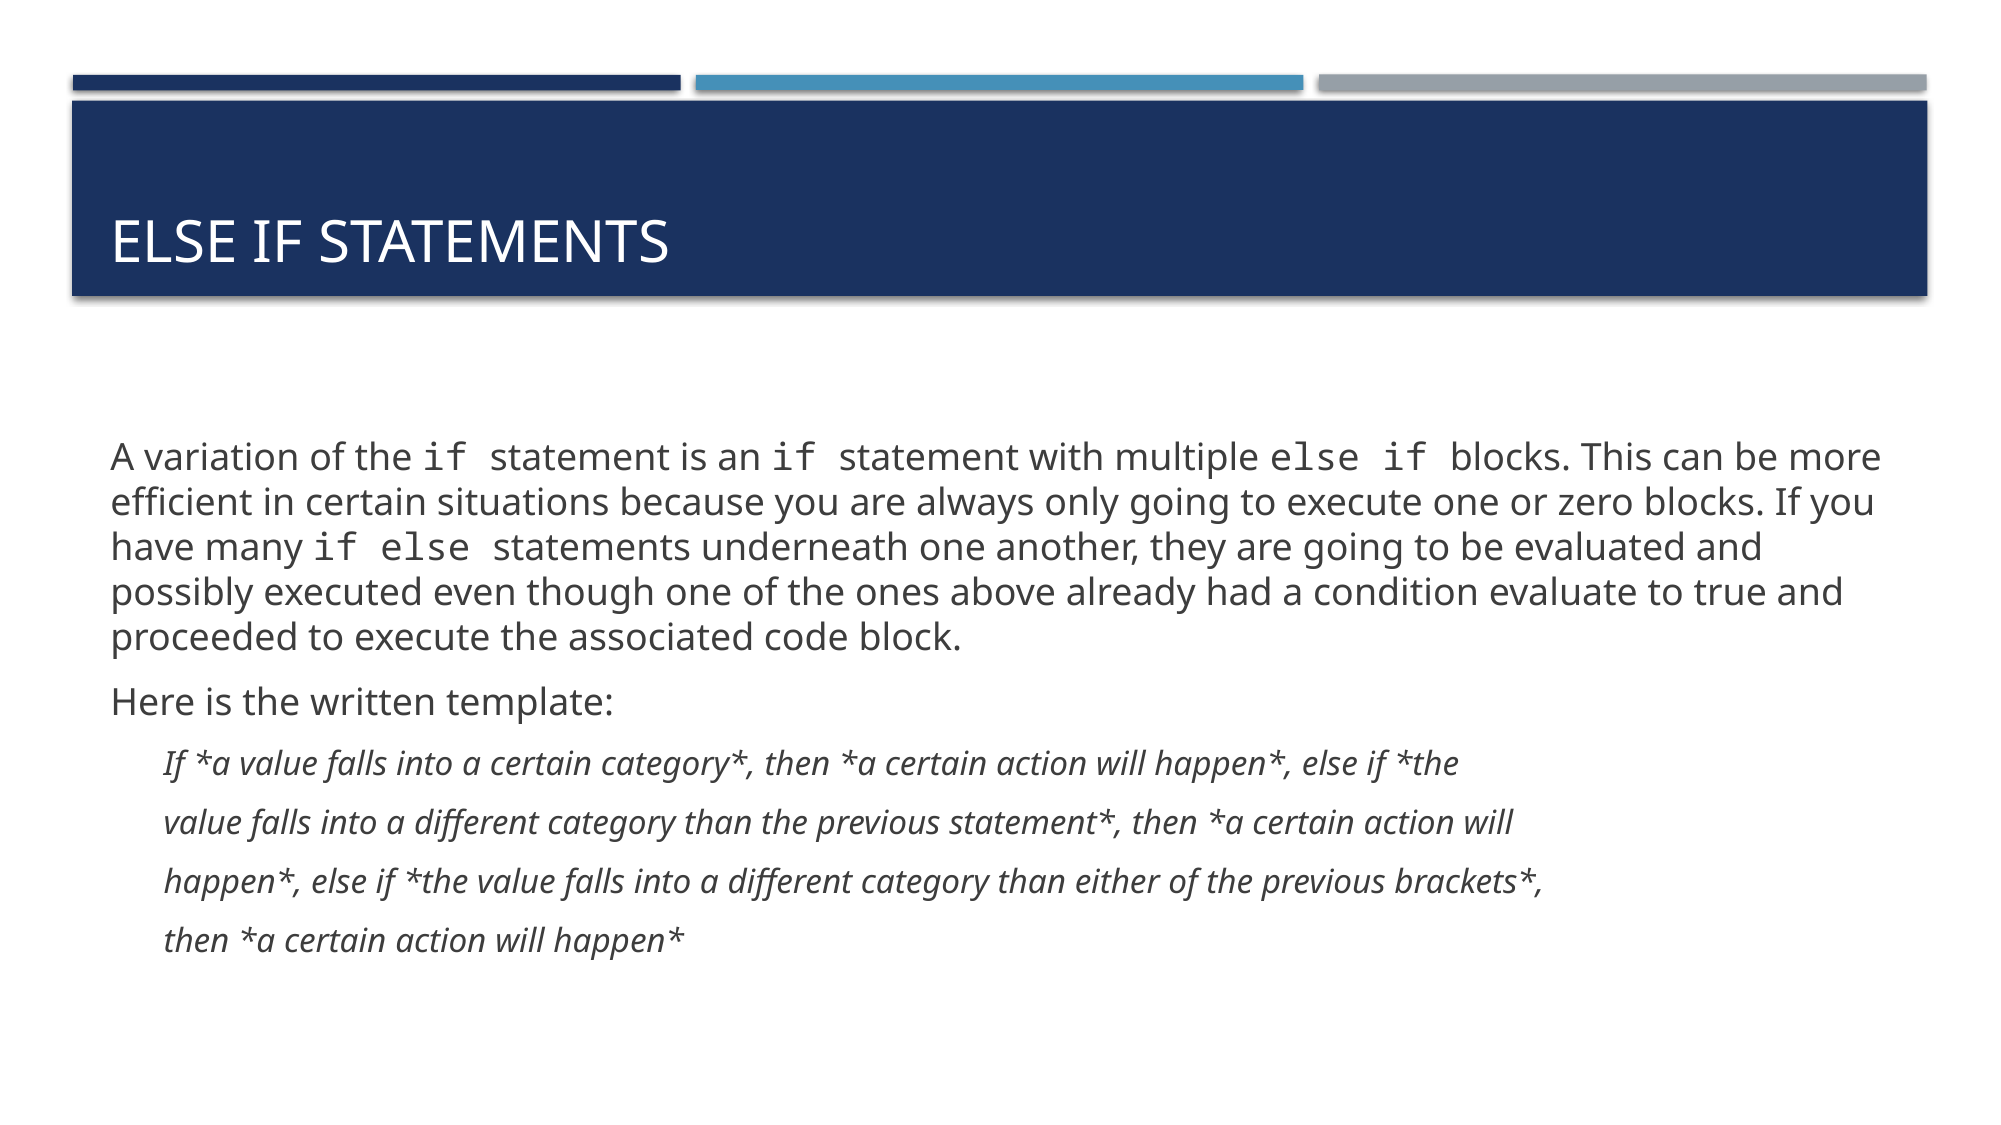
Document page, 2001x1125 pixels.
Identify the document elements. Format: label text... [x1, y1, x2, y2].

title else if statements [95, 115, 1905, 282]
list A variation of the if statement is an if statement with multiple else if blocks. This can be more efficient in certain situations because you are always only going to execute one or zero blocks. If you have many if else statements underneath one another, they are going to be evaluated and possibly executed even though one of the ones above already had a condition evaluate to true and proceeded to execute the associated code block. Here is the written template: If *a value falls into a certain category*, then *a certain action will happen*, else if *the value falls into a different category than the previous statement*, then *a certain action will happen*, else if *the value falls into a different category than either of the previous brackets*, then *a certain action will happen* [95, 344, 1905, 1049]
